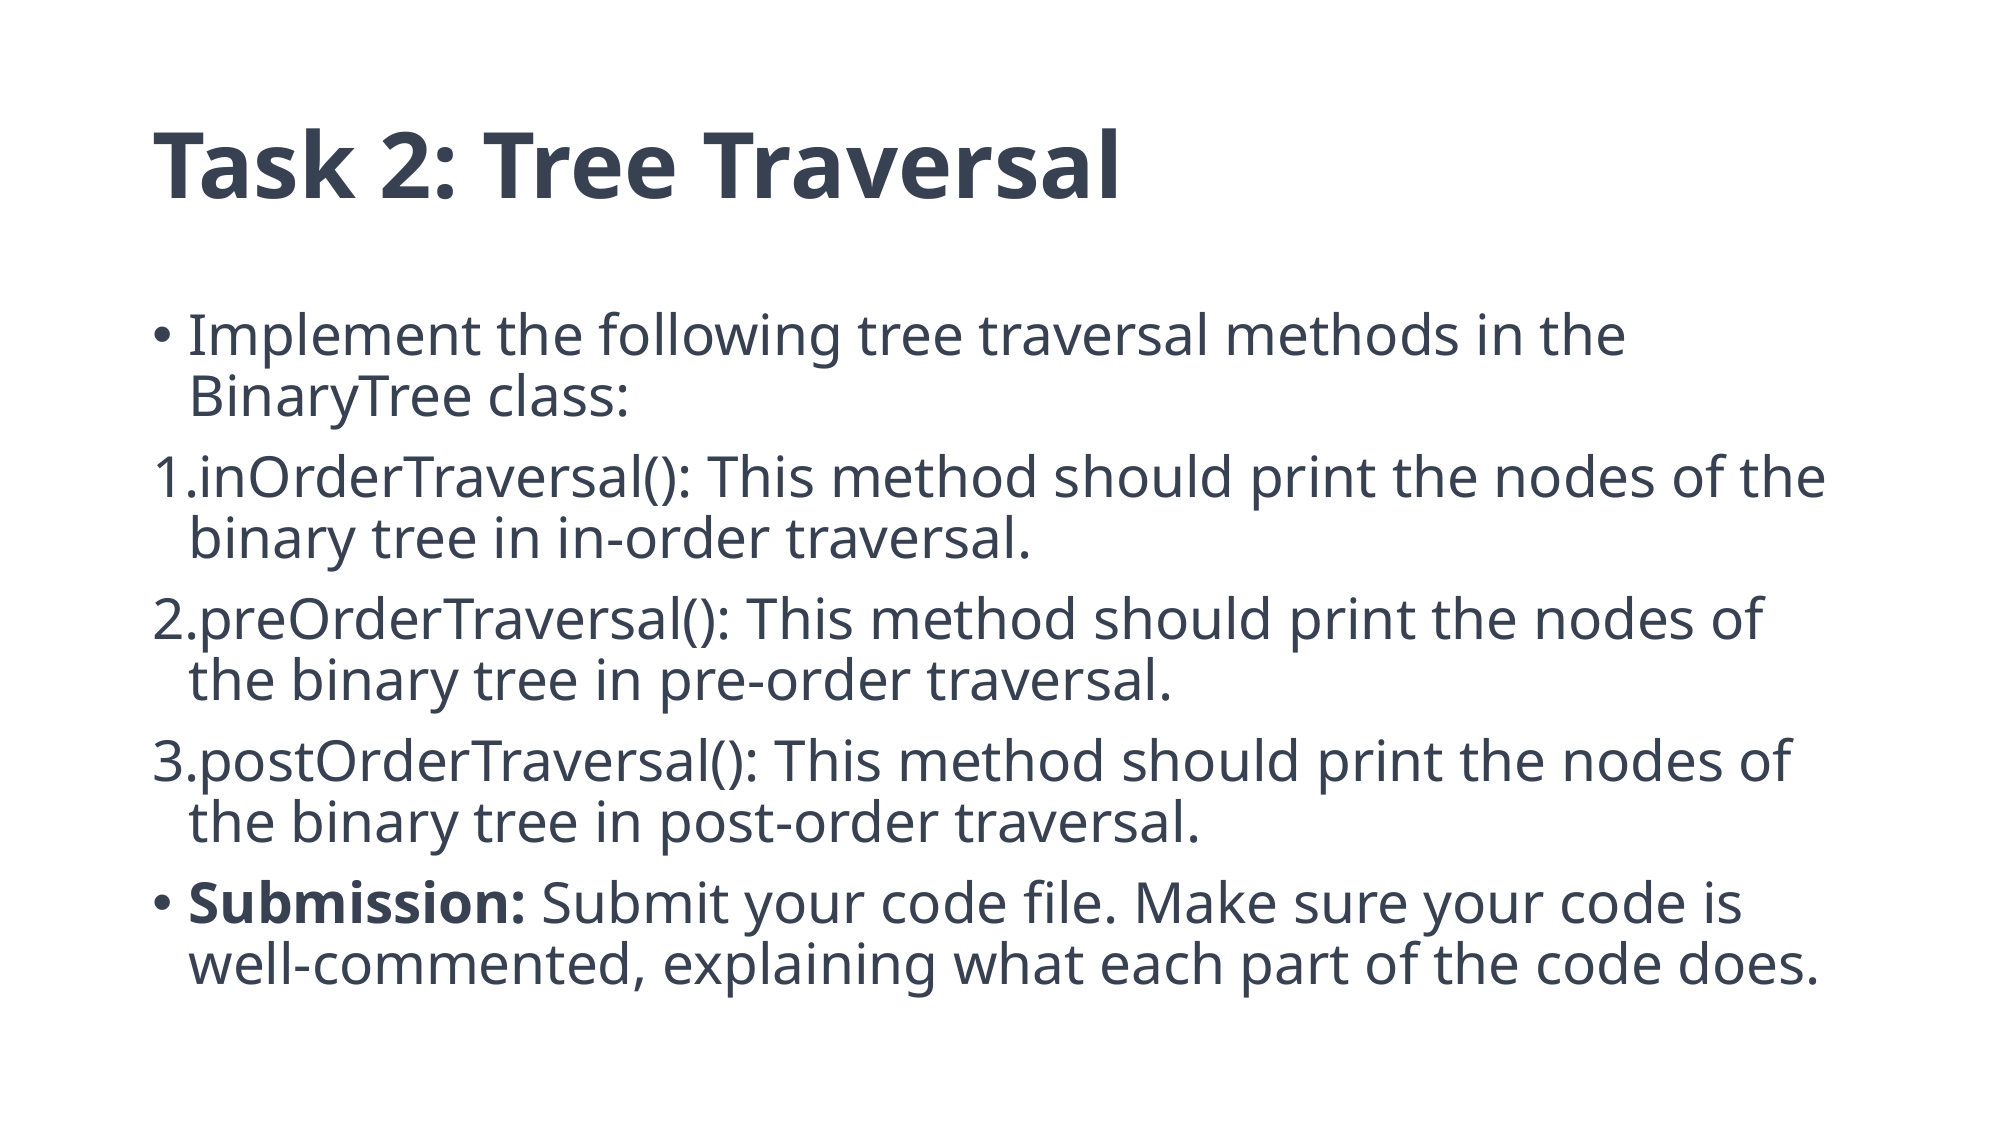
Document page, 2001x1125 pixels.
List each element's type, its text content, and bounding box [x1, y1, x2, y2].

list Implement the following tree traversal methods in the BinaryTree class: inOrderTraversal(): This method should print the nodes of the binary tree in in-order traversal. preOrderTraversal(): This method should print the nodes of the binary tree in pre-order traversal. postOrderTraversal(): This method should print the nodes of the binary tree in post-order traversal. Submission: Submit your code file. Make sure your code is well-commented, explaining what each part of the code does. [137, 299, 1863, 1014]
title Task 2: Tree Traversal [137, 59, 1863, 278]
